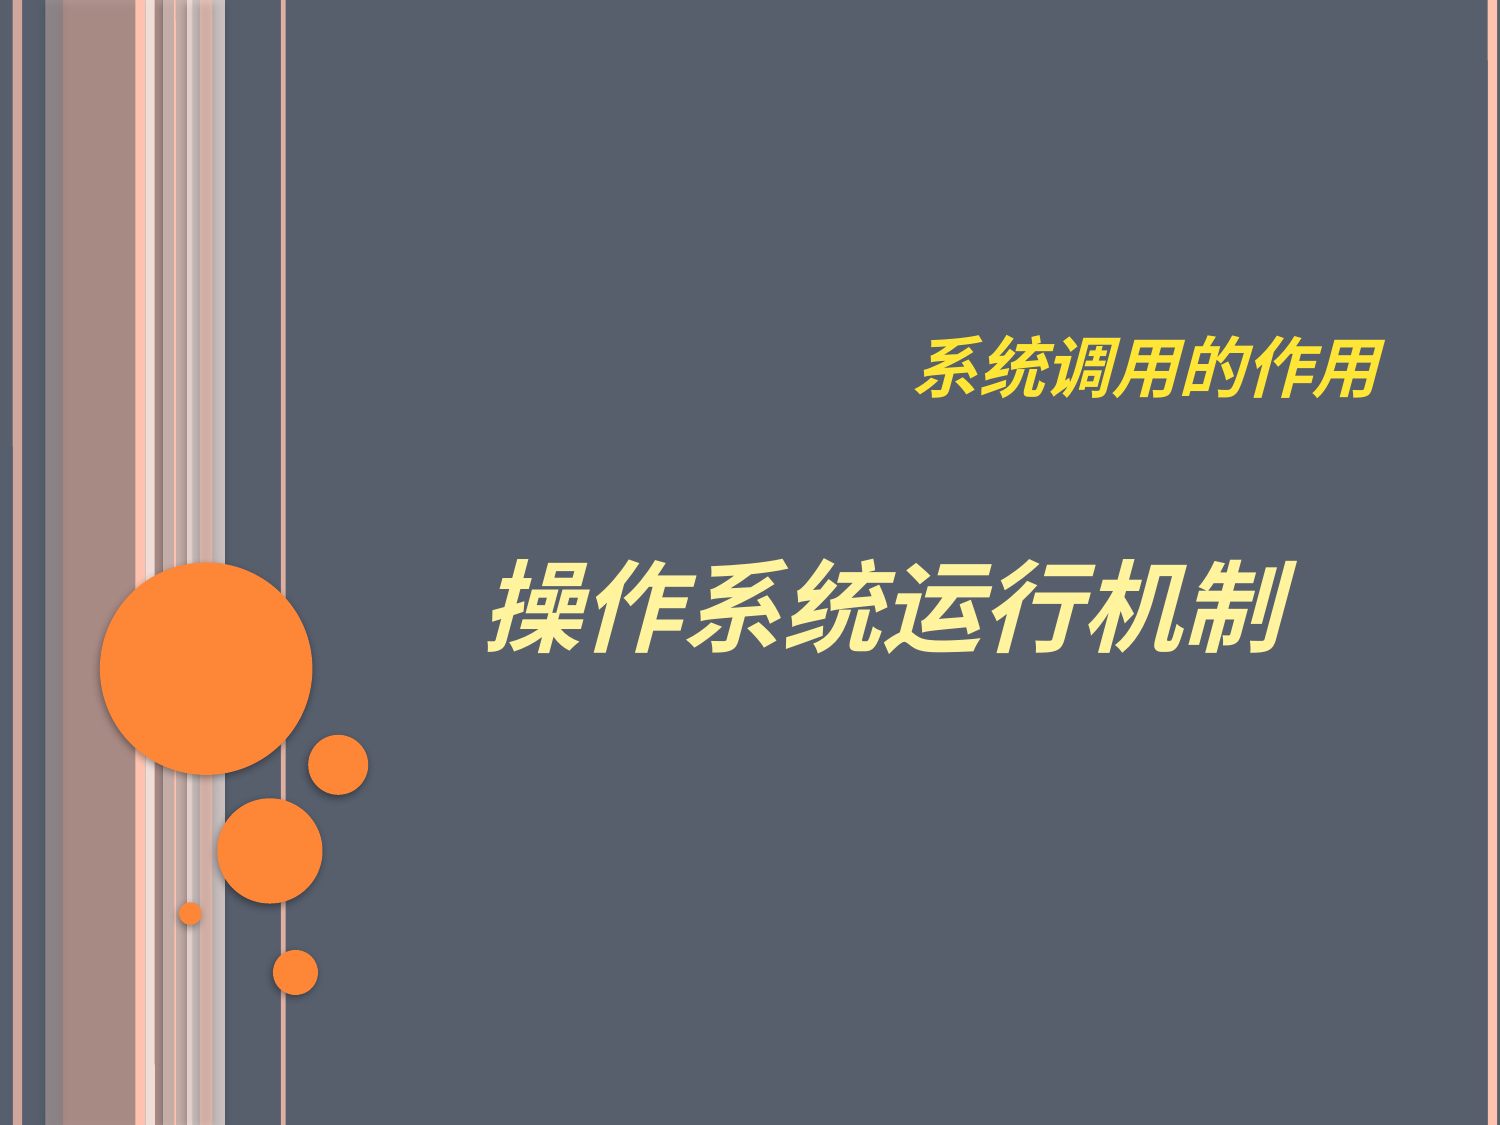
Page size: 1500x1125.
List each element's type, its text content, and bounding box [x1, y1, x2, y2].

title 操作系统运行机制 [328, 492, 1436, 717]
list 系统调用的作用 [118, 269, 1394, 463]
